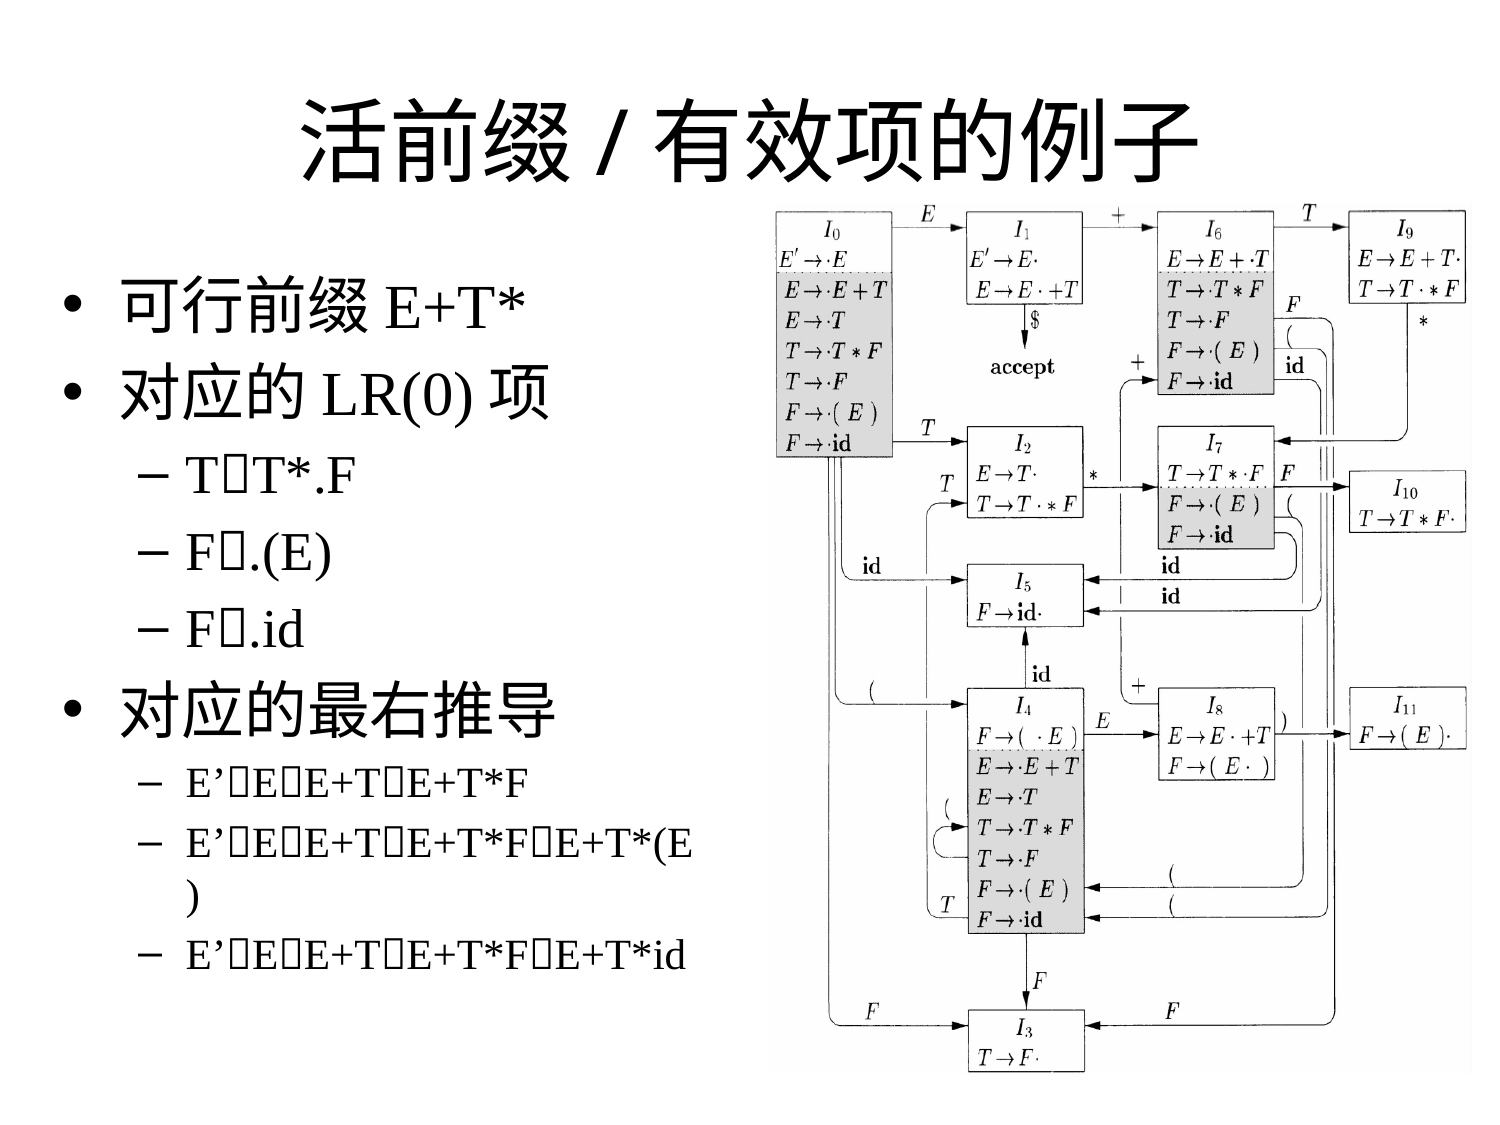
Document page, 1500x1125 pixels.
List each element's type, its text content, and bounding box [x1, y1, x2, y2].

picture [737, 187, 1500, 1079]
list 可行前缀E+T* 对应的LR(0)项 TT*.F F.(E) F.id 对应的最右推导 E’EE+TE+T*F E’EE+TE+T*FE+T*(E) E’EE+TE+T*FE+T*id [46, 257, 715, 1001]
title 活前缀/有效项的例子 [75, 45, 1425, 233]
